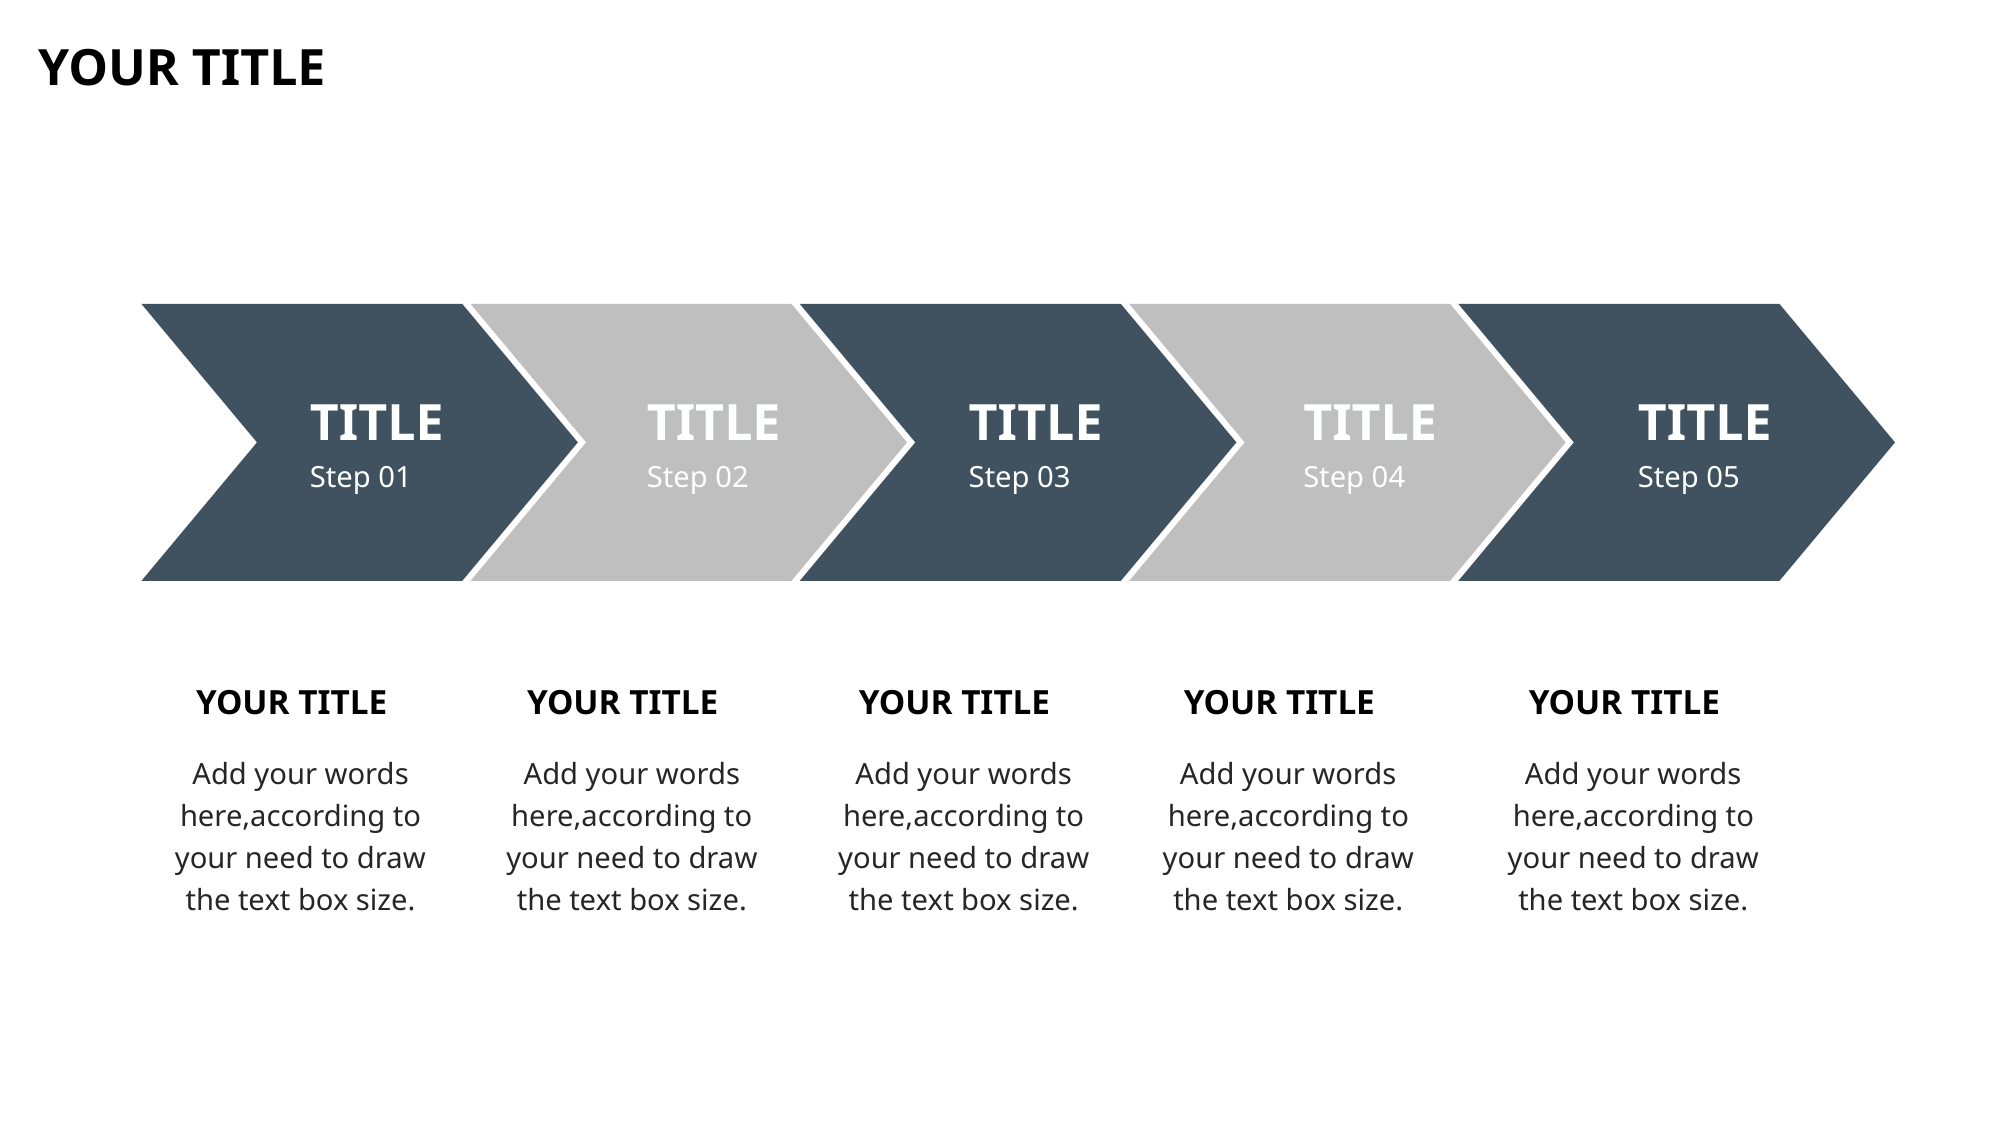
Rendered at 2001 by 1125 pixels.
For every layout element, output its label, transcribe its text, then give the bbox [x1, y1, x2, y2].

text_box [1126, 302, 1519, 582]
text_box YOUR TITLE [844, 673, 1084, 729]
text_box TITLE [1288, 383, 1587, 451]
text_box Step 05 [1623, 451, 1922, 501]
text_box Step 04 [1288, 451, 1587, 501]
text_box YOUR TITLE [512, 673, 752, 729]
text_box Step 02 [632, 451, 930, 501]
text_box Add your words here,according to your need to draw the text box size. [1143, 748, 1434, 917]
text_box YOUR TITLE [181, 673, 420, 729]
text_box Add your words here,according to your need to draw the text box size. [487, 748, 777, 917]
text_box [139, 302, 531, 582]
text_box YOUR TITLE [1513, 673, 1753, 729]
text_box [468, 302, 860, 582]
text_box TITLE [1623, 383, 1922, 451]
text_box [797, 302, 1189, 582]
text_box [1456, 302, 1848, 582]
text_box Step 03 [953, 451, 1253, 501]
text_box Add your words here,according to your need to draw the text box size. [1488, 748, 1779, 917]
text_box TITLE [632, 383, 930, 451]
text_box Step 01 [295, 451, 594, 501]
text_box Add your words here,according to your need to draw the text box size. [819, 748, 1109, 917]
text_box YOUR TITLE [23, 27, 377, 103]
text_box TITLE [295, 383, 594, 451]
text_box Add your words here,according to your need to draw the text box size. [155, 748, 446, 917]
text_box YOUR TITLE [1168, 673, 1408, 729]
text_box TITLE [953, 383, 1253, 451]
